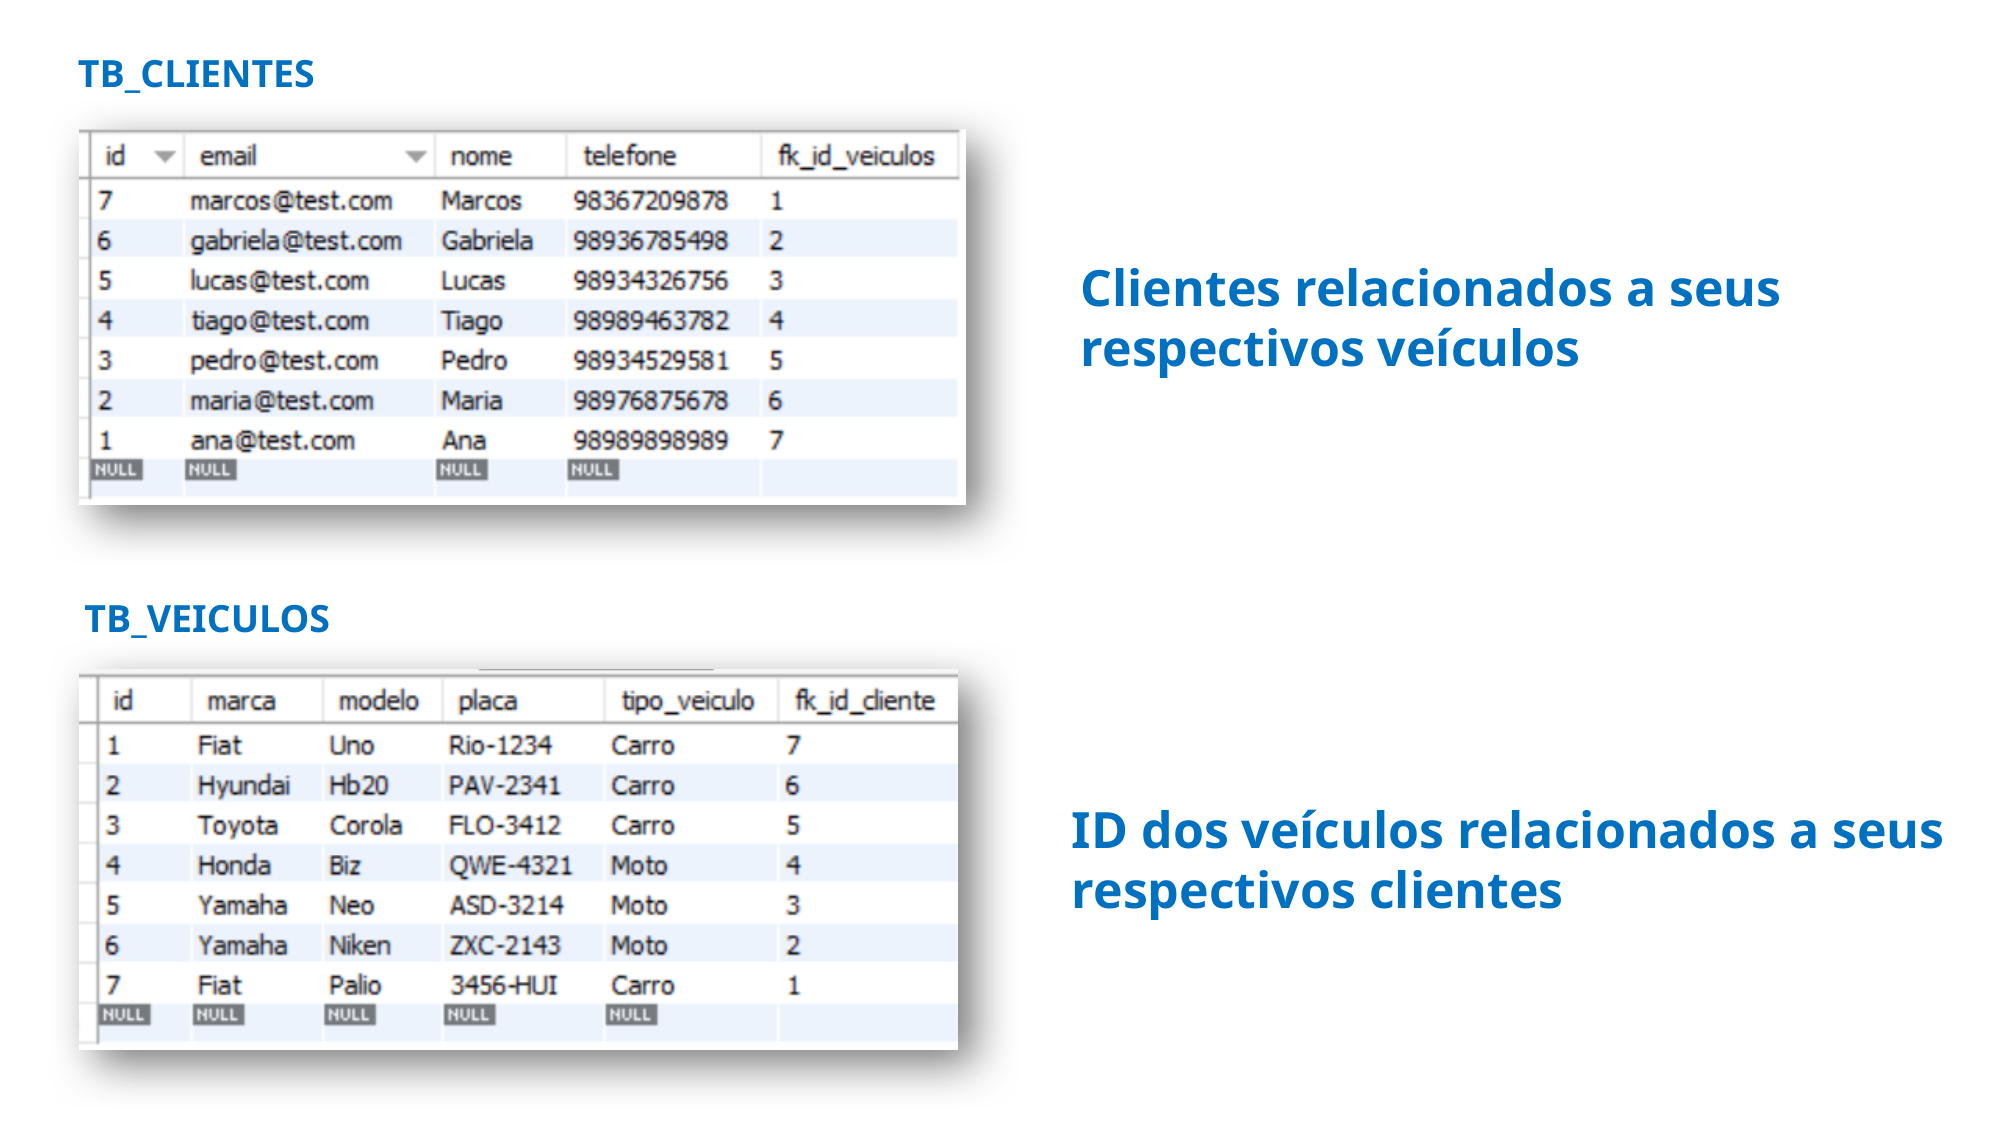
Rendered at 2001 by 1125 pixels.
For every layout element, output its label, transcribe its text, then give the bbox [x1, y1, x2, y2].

text_box TB_CLIENTES [63, 42, 330, 103]
picture [79, 129, 966, 505]
text_box ID dos veículos relacionados a seus respectivos clientes [1057, 791, 1973, 927]
text_box TB_VEICULOS [69, 588, 345, 648]
text_box Clientes relacionados a seus respectivos veículos [1066, 248, 1810, 384]
picture [79, 669, 959, 1050]
